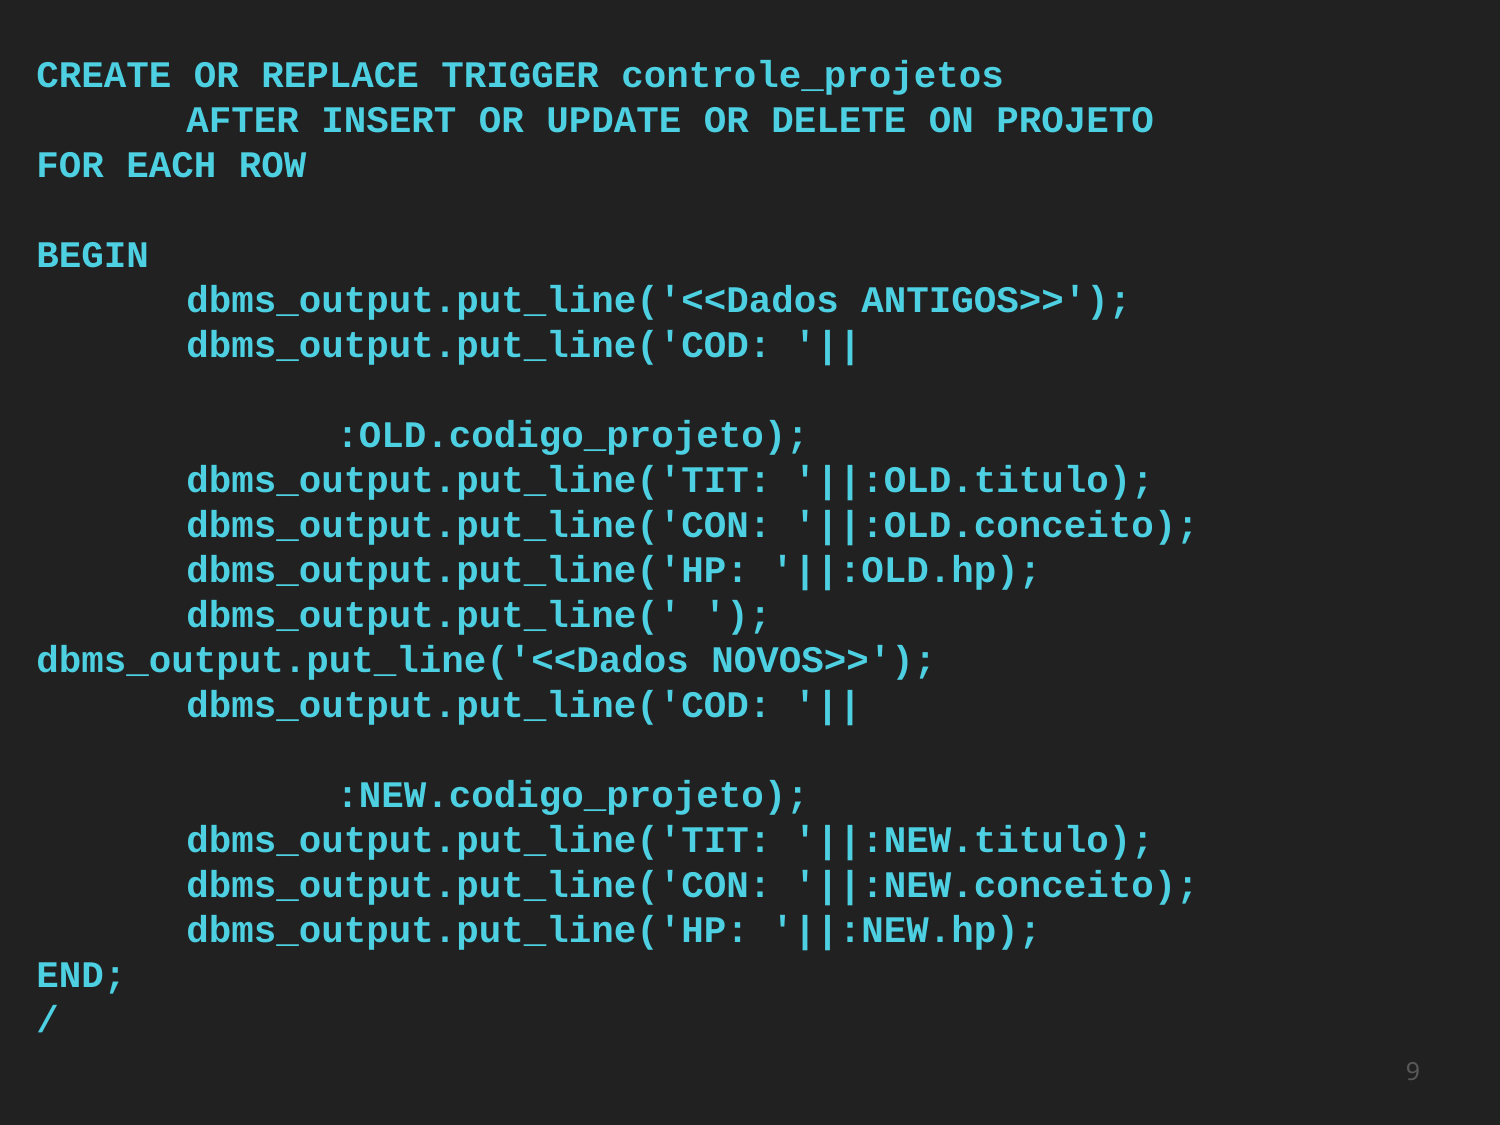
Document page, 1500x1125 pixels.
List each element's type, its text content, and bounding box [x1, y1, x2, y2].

text_box CREATE OR REPLACE TRIGGER controle_projetos AFTER INSERT OR UPDATE OR DELETE ON PROJETO FOR EACH ROW BEGIN dbms_output.put_line('<<Dados ANTIGOS>>'); dbms_output.put_line('COD: '|| :OLD.codigo_projeto); dbms_output.put_line('TIT: '||:OLD.titulo); dbms_output.put_line('CON: '||:OLD.conceito); dbms_output.put_line('HP: '||:OLD.hp); dbms_output.put_line(' '); dbms_output.put_line('<<Dados NOVOS>>'); dbms_output.put_line('COD: '|| :NEW.codigo_projeto); dbms_output.put_line('TIT: '||:NEW.titulo); dbms_output.put_line('CON: '||:NEW.conceito); dbms_output.put_line('HP: '||:NEW.hp); END; / [21, 42, 1498, 1024]
slide_number ‹#› [1401, 1042, 1494, 1103]
